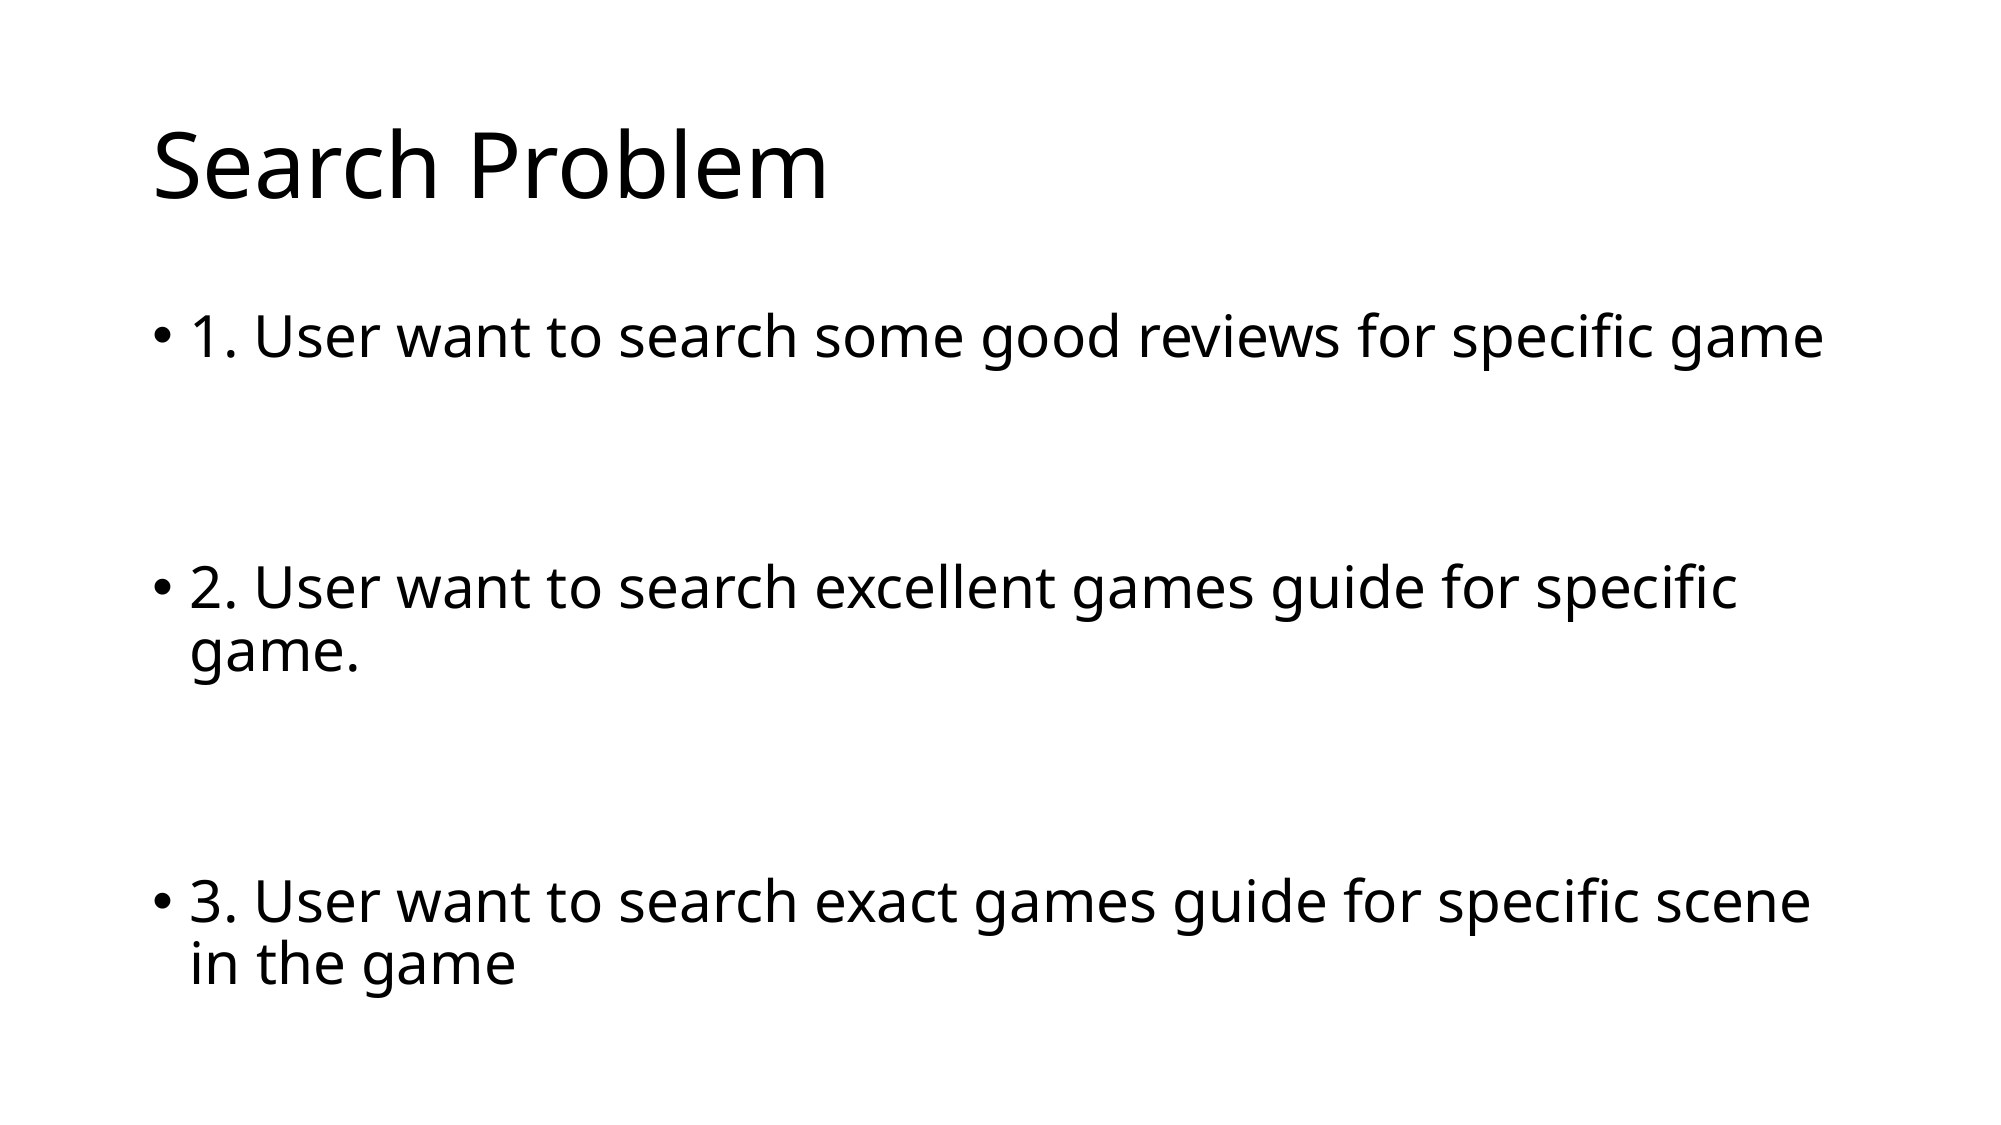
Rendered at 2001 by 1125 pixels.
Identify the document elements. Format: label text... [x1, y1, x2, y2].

title Search Problem [137, 59, 1863, 278]
list 1. User want to search some good reviews for specific game 2. User want to search excellent games guide for specific game. 3. User want to search exact games guide for specific scene in the game [137, 299, 1863, 1014]
